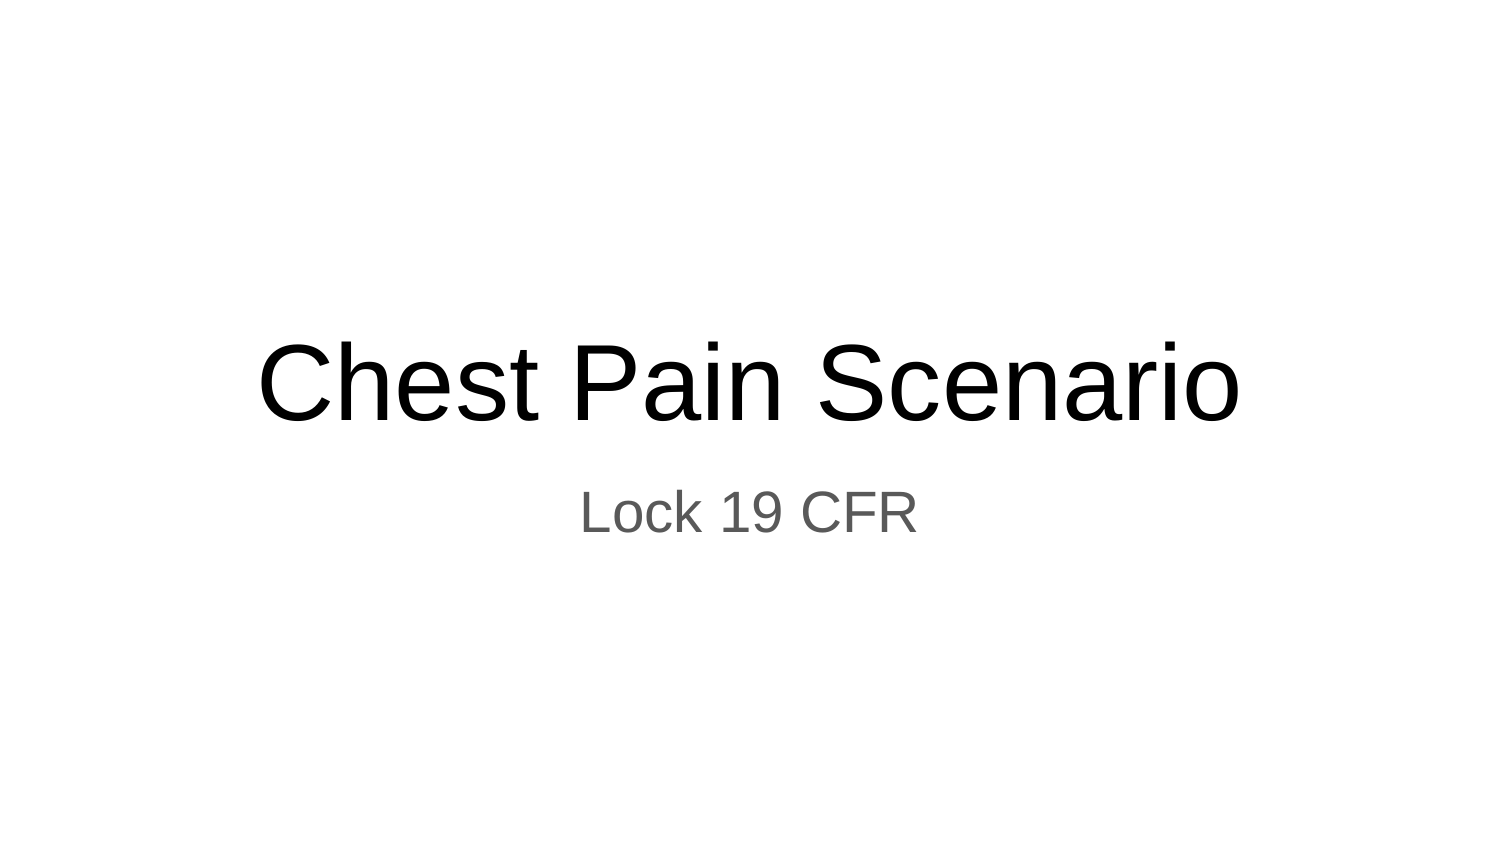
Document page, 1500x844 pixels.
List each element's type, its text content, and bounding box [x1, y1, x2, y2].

title Chest Pain Scenario [51, 122, 1449, 459]
subtitle Lock 19 CFR [51, 464, 1449, 595]
